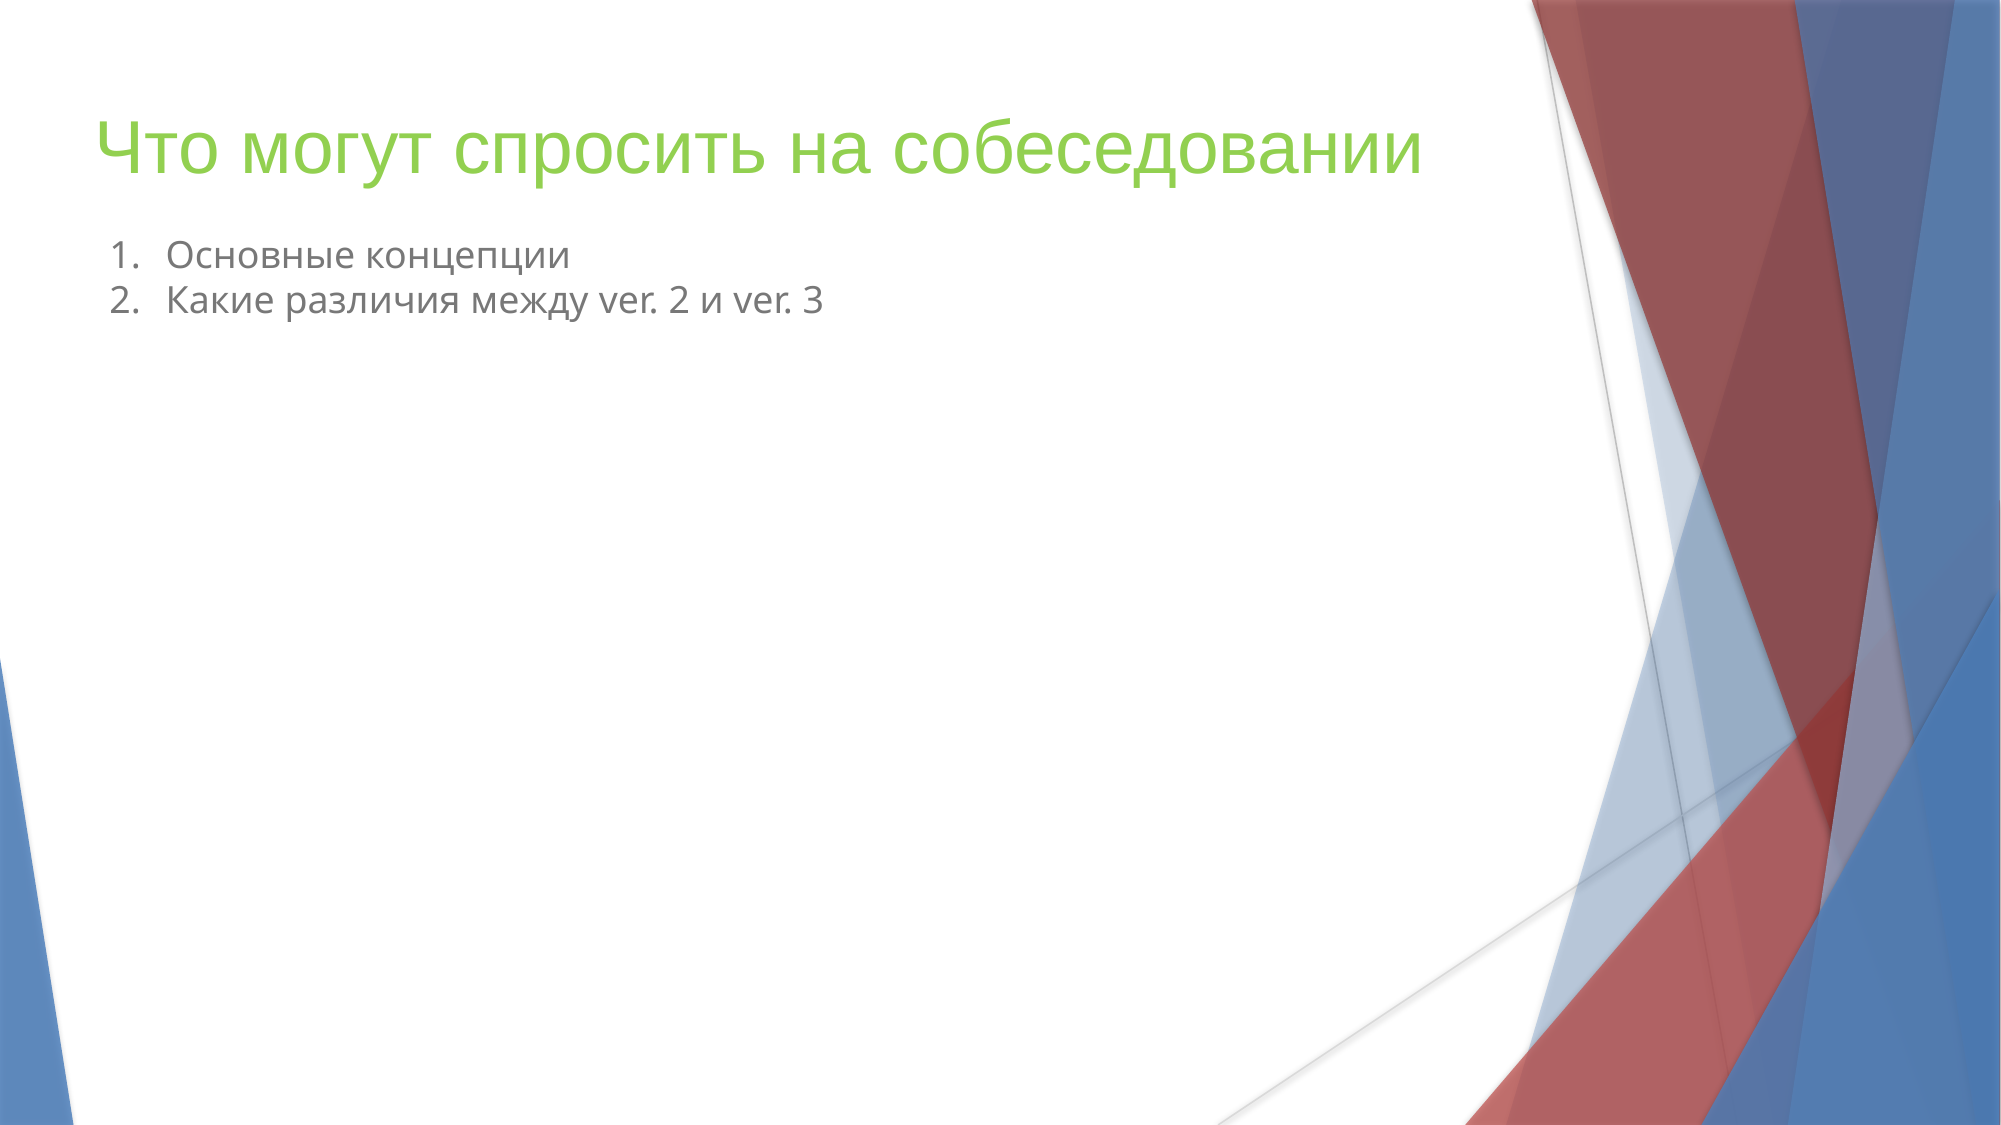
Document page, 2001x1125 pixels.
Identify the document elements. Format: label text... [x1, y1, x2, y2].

title Что могут спросить на собеседовании [94, 94, 1505, 205]
text_box Основные концепции Какие различия между ver. 2 и ver. 3 [94, 223, 1505, 374]
